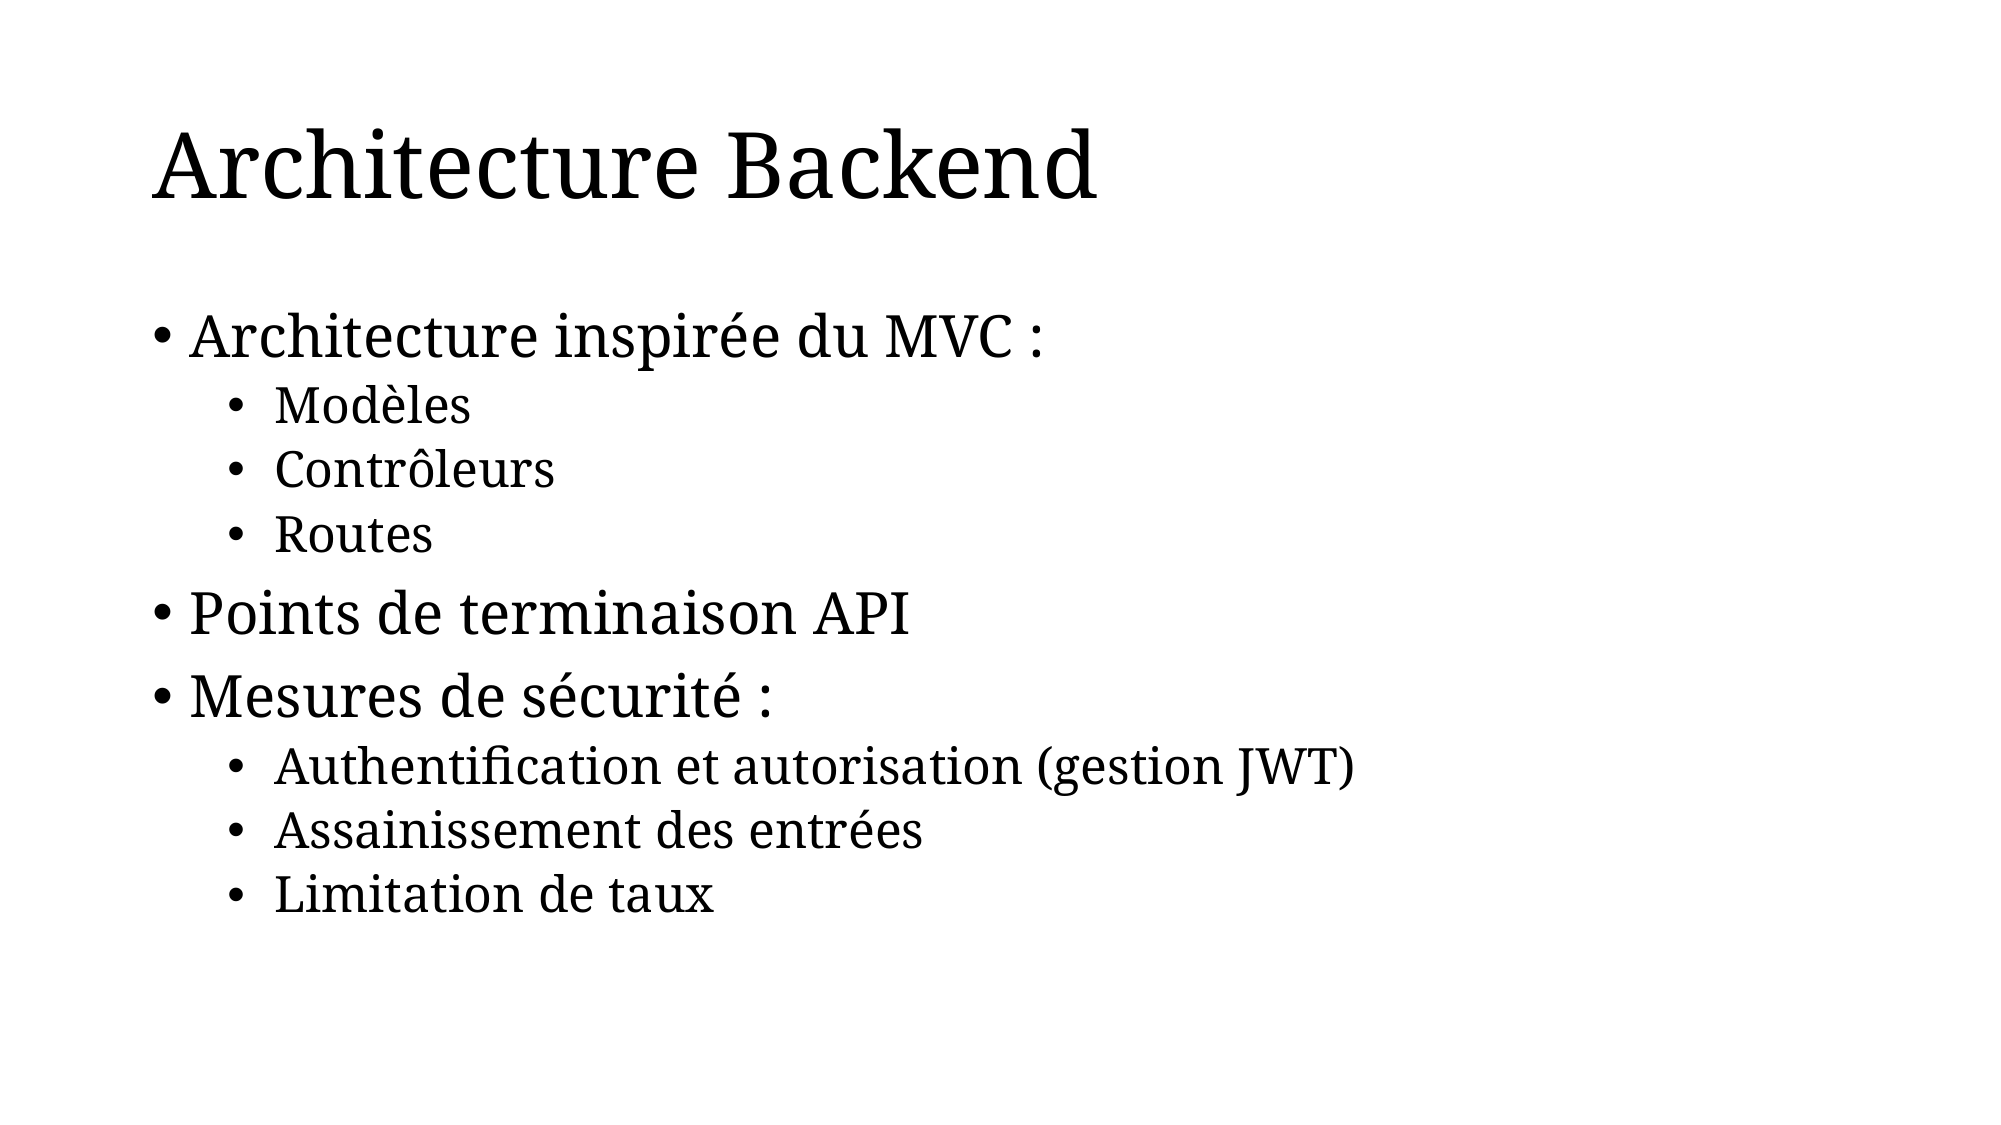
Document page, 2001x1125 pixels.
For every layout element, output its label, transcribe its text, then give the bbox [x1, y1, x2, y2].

list Architecture inspirée du MVC : Modèles Contrôleurs Routes Points de terminaison API Mesures de sécurité : Authentification et autorisation (gestion JWT) Assainissement des entrées Limitation de taux [137, 299, 1863, 1014]
title Architecture Backend [137, 59, 1863, 278]
